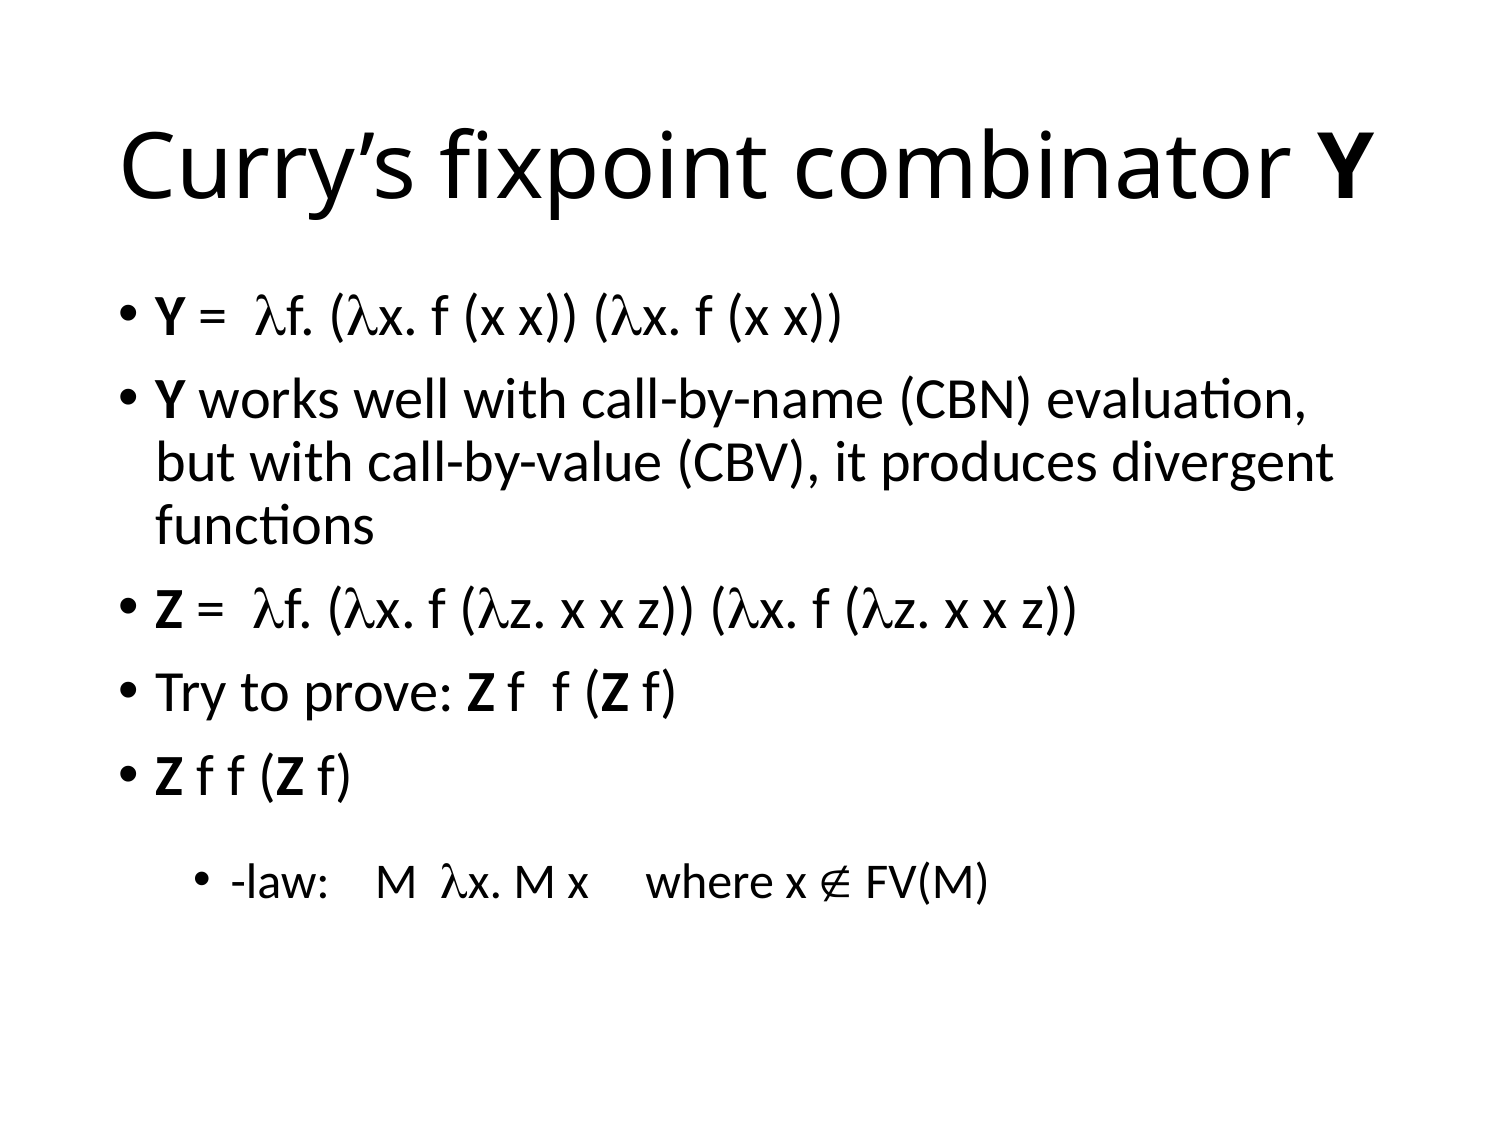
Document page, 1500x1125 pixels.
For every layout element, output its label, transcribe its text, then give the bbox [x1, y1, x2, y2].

title Curry’s fixpoint combinator Y [103, 59, 1397, 278]
